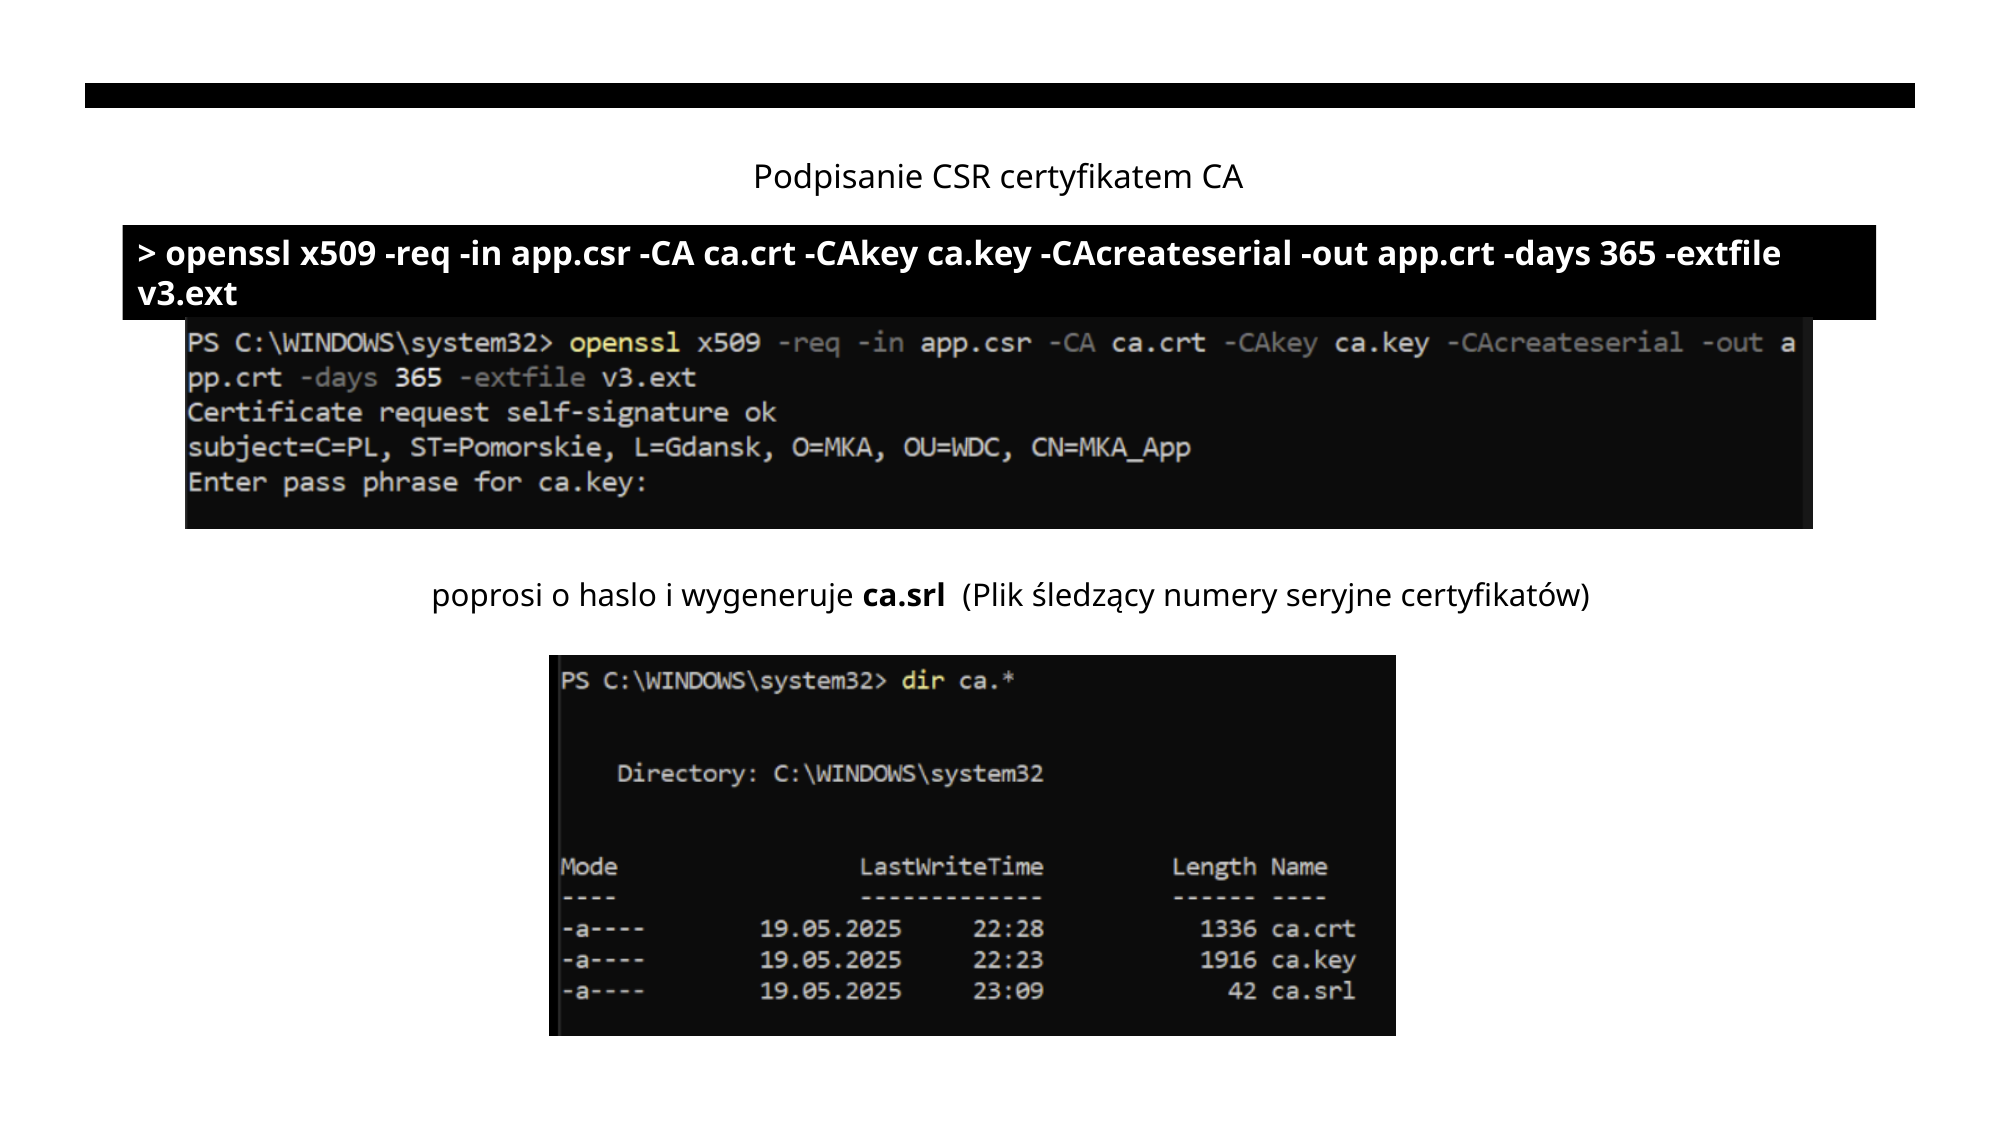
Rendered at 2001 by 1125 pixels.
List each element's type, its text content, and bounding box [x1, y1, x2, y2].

text_box poprosi o haslo i wygeneruje ca.srl (Plik śledzący numery seryjne certyfikatów) [144, 563, 1878, 621]
picture [549, 655, 1396, 1037]
picture [184, 316, 1813, 529]
list Podpisanie CSR certyfikatem CA [633, 144, 1364, 203]
text_box > openssl x509 -req -in app.csr -CA ca.crt -CAkey ca.key -CAcreateserial -out app.crt -days 365 -extfile v3.ext [122, 225, 1877, 320]
